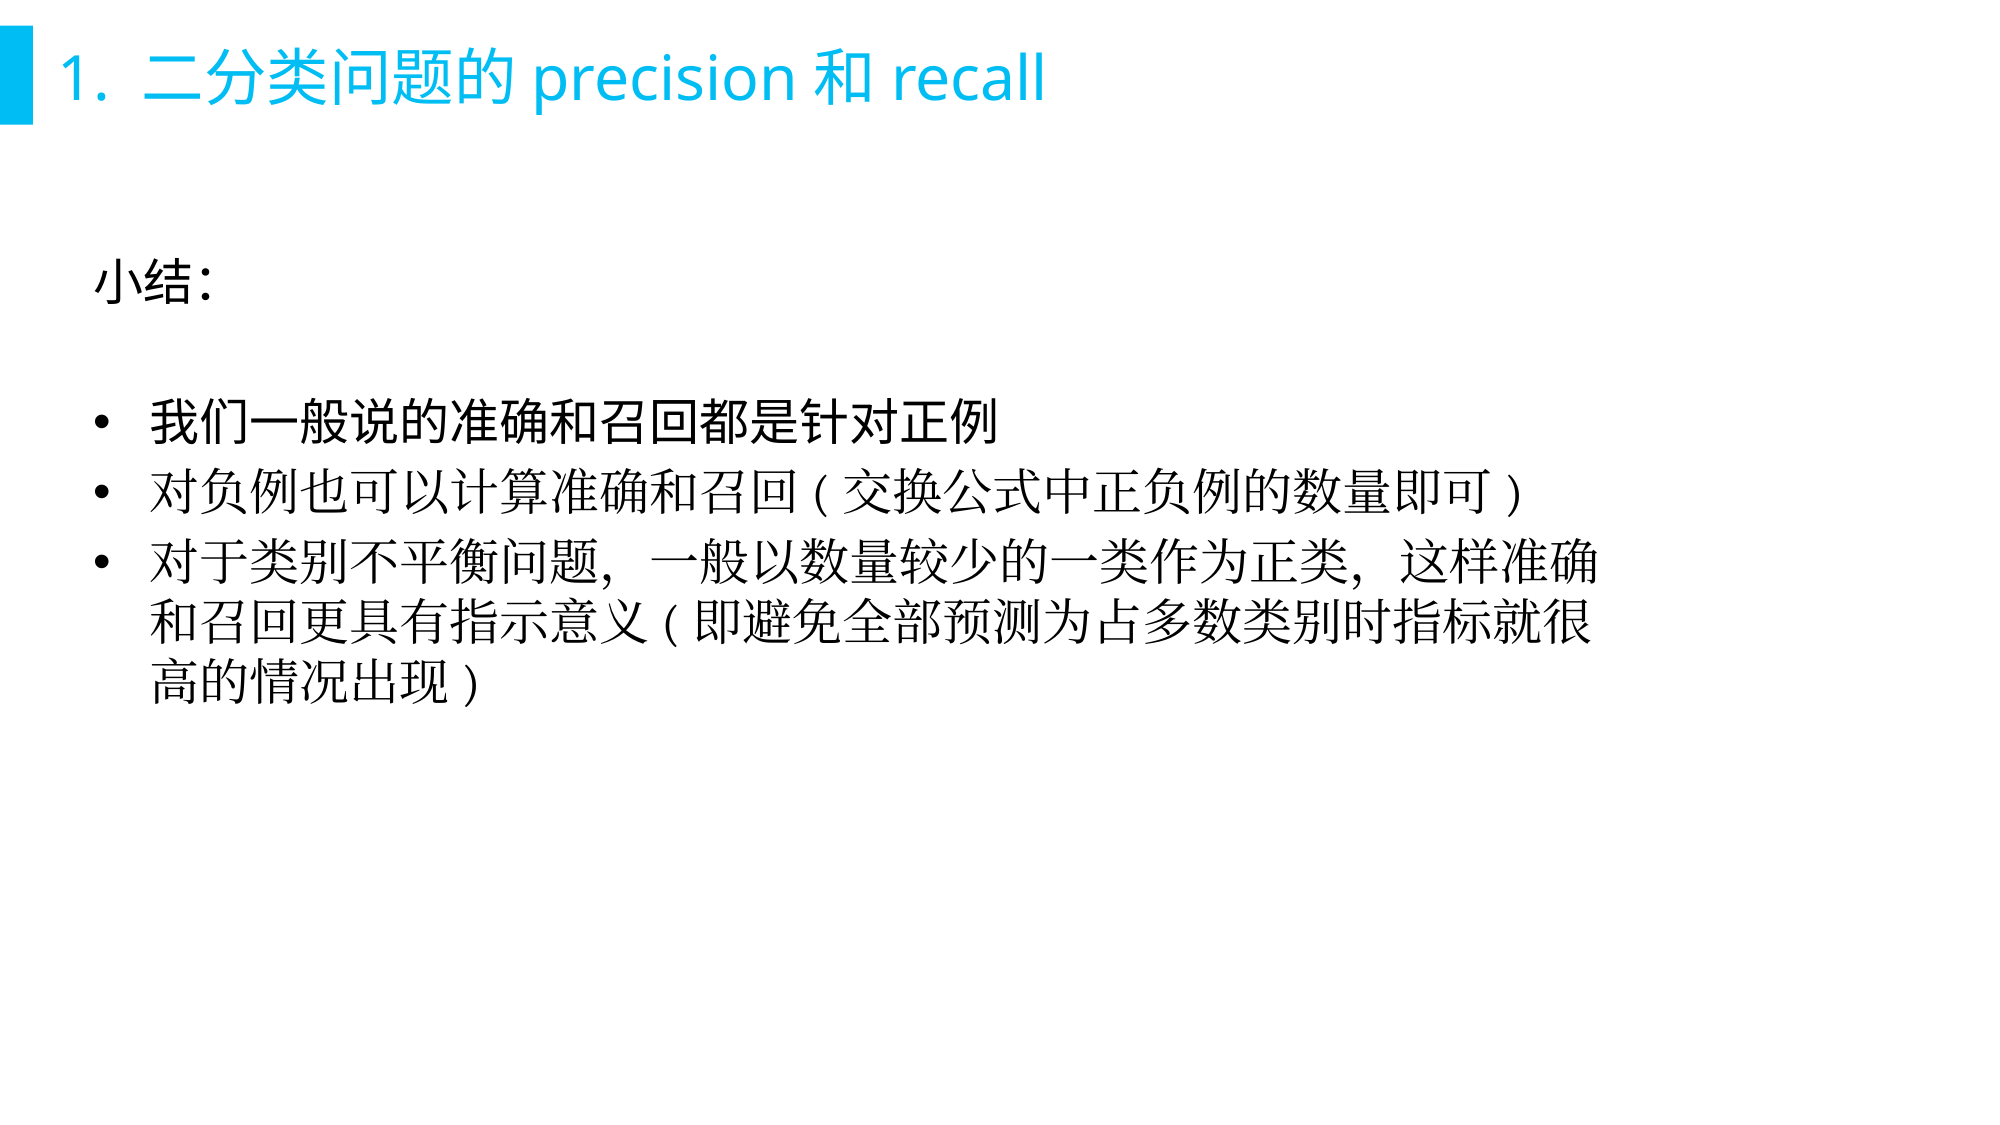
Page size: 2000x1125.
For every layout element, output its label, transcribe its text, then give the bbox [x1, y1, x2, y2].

text_box 小结： 我们一般说的准确和召回都是针对正例 对负例也可以计算准确和召回(交换公式中正负例的数量即可) 对于类别不平衡问题，一般以数量较少的一类作为正类，这样准确和召回更具有指示意义(即避免全部预测为占多数类别时指标就很高的情况出现) [78, 243, 1626, 1125]
title 1. 二分类问题的precision和recall [42, 25, 1933, 125]
